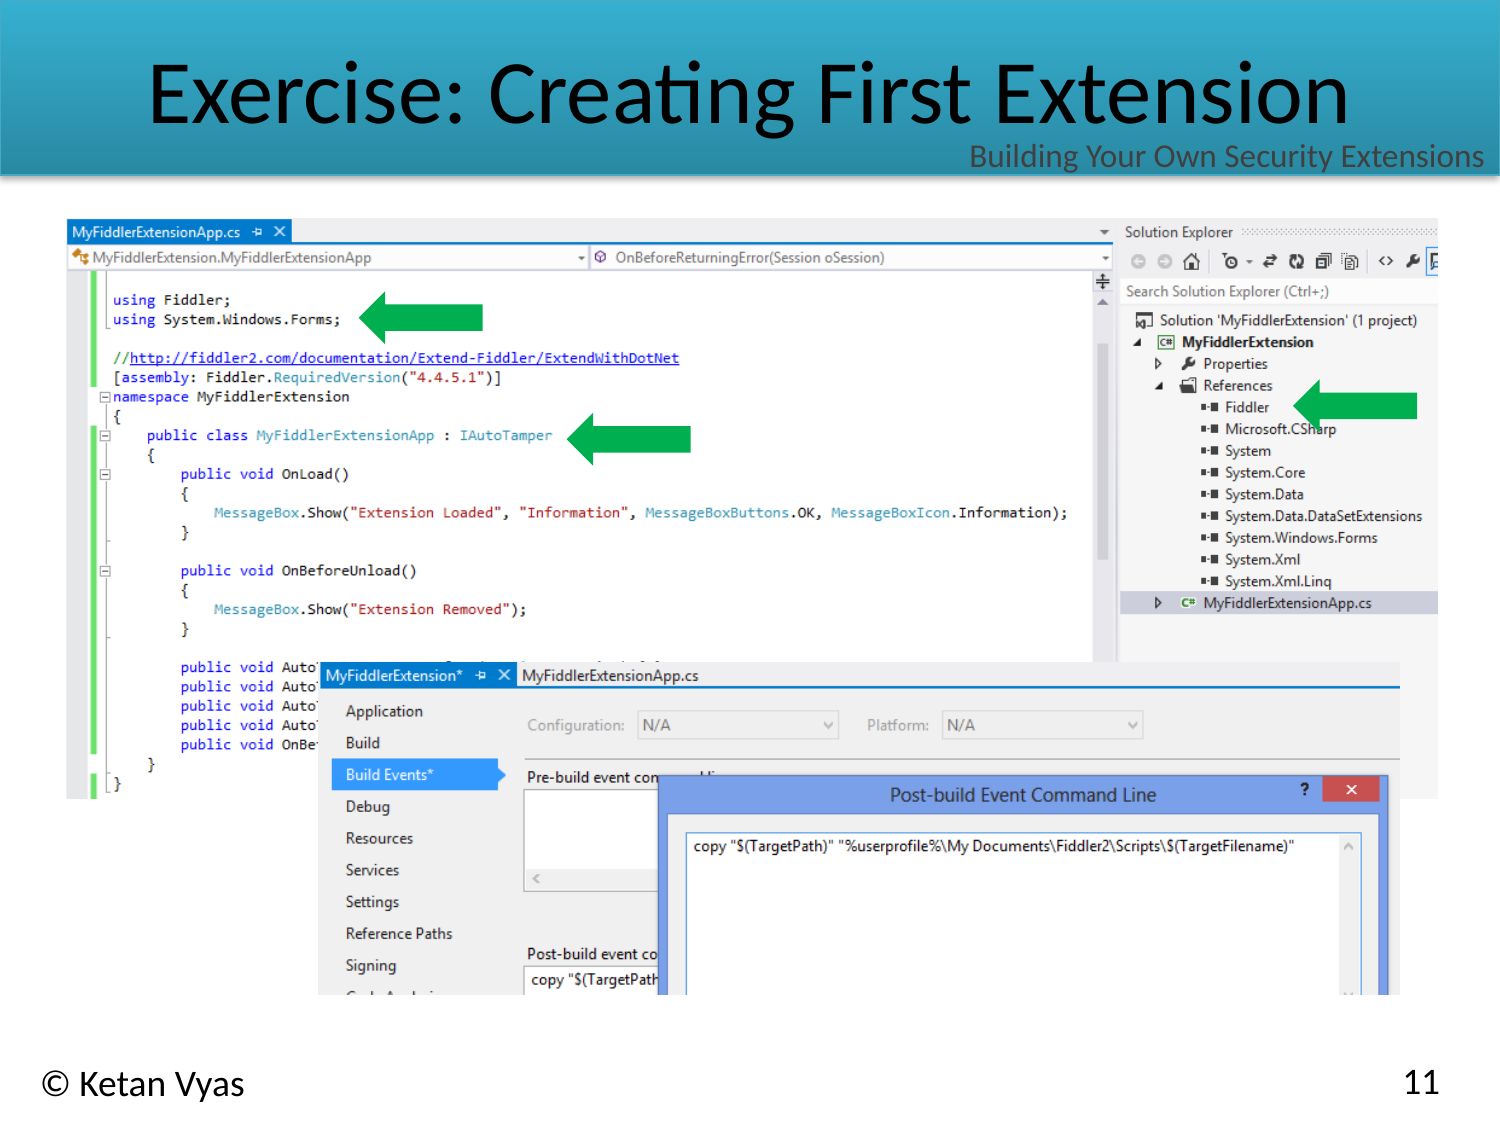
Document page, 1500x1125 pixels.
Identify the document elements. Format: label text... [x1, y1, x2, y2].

picture [65, 217, 1438, 996]
text_box Building Your Own Security Extensions [0, 127, 1500, 182]
title Exercise: Creating First Extension [75, 24, 1425, 127]
